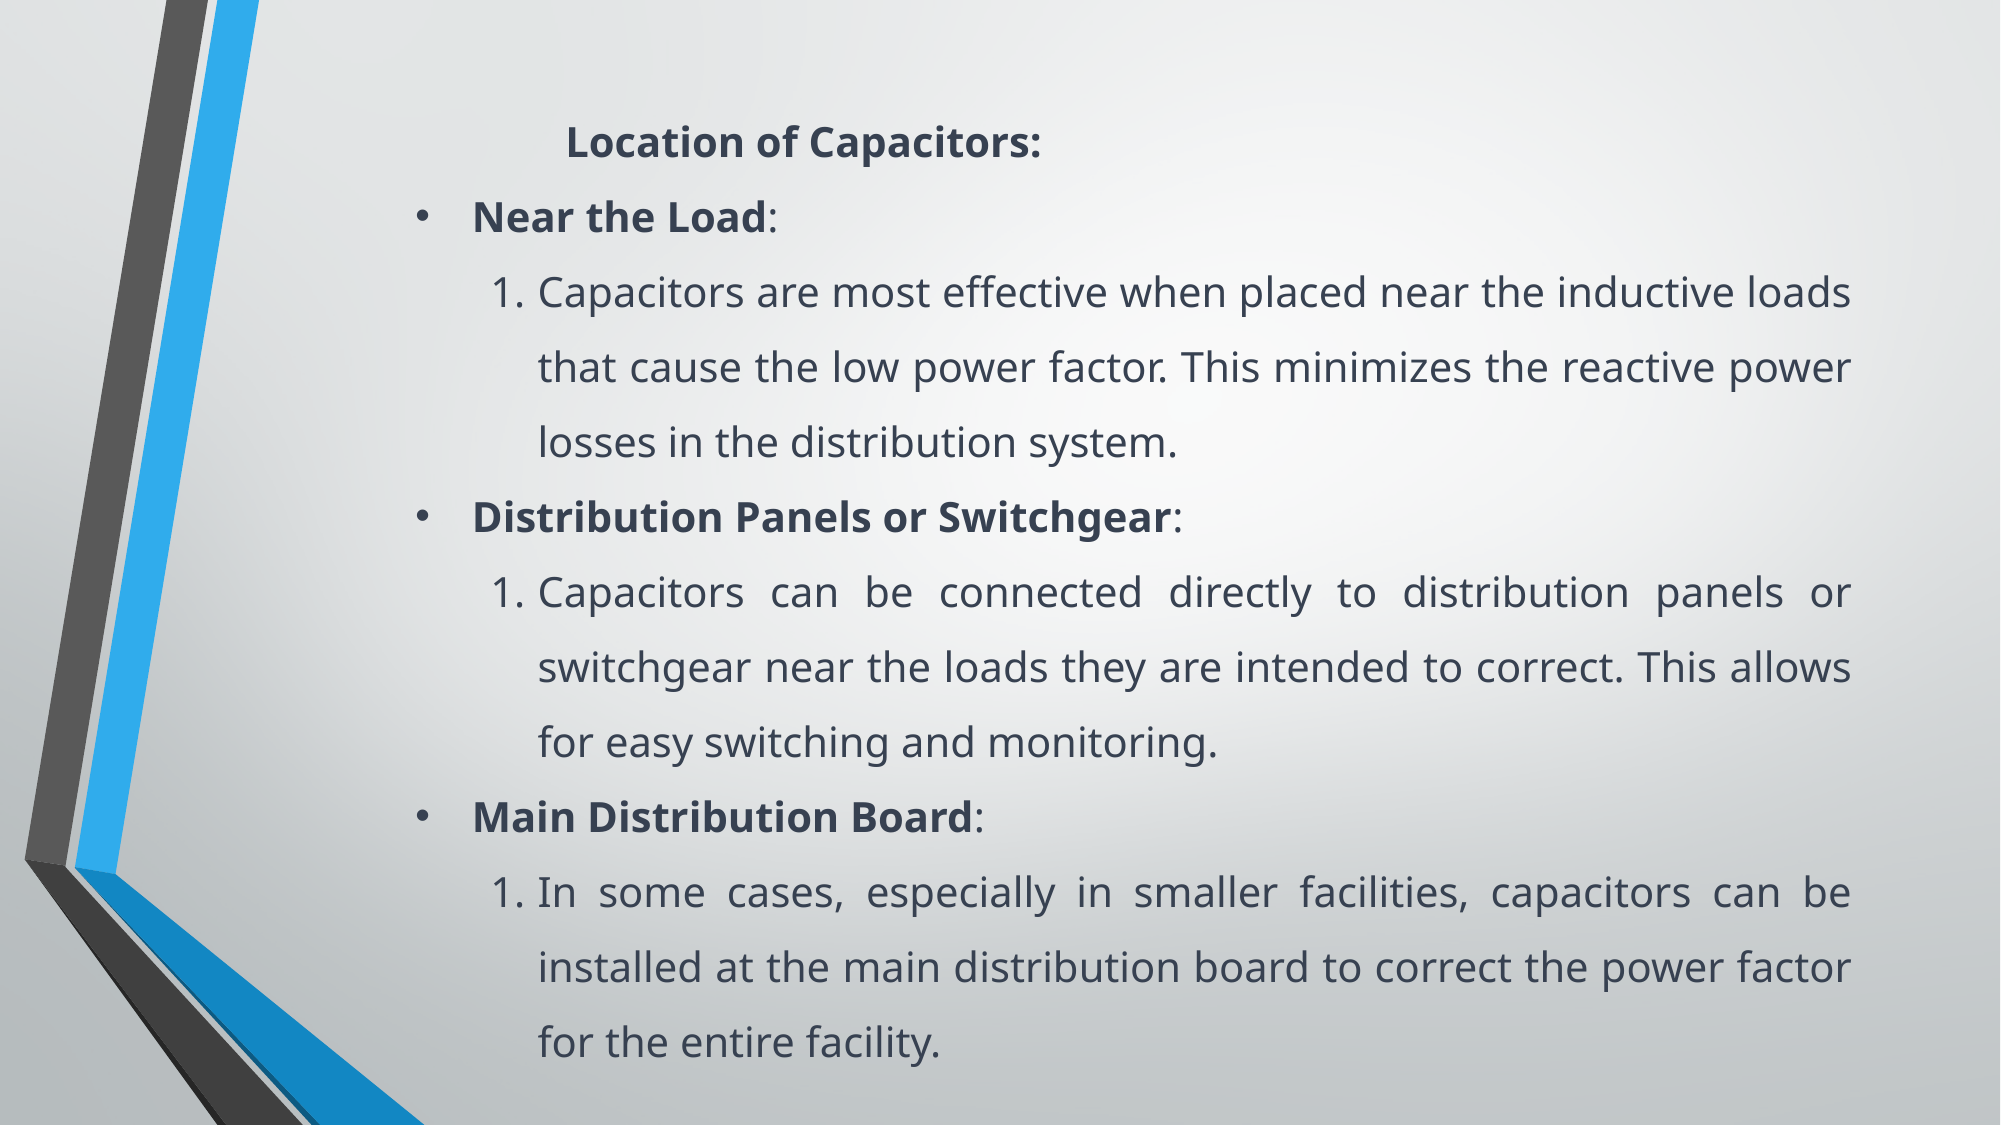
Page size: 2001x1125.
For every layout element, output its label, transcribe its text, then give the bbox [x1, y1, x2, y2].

text_box Location of Capacitors: Near the Load: Capacitors are most effective when placed near the inductive loads that cause the low power factor. This minimizes the reactive power losses in the distribution system. Distribution Panels or Switchgear: Capacitors can be connected directly to distribution panels or switchgear near the loads they are intended to correct. This allows for easy switching and monitoring. Main Distribution Board: In some cases, especially in smaller facilities, capacitors can be installed at the main distribution board to correct the power factor for the entire facility. [400, 83, 1868, 1073]
